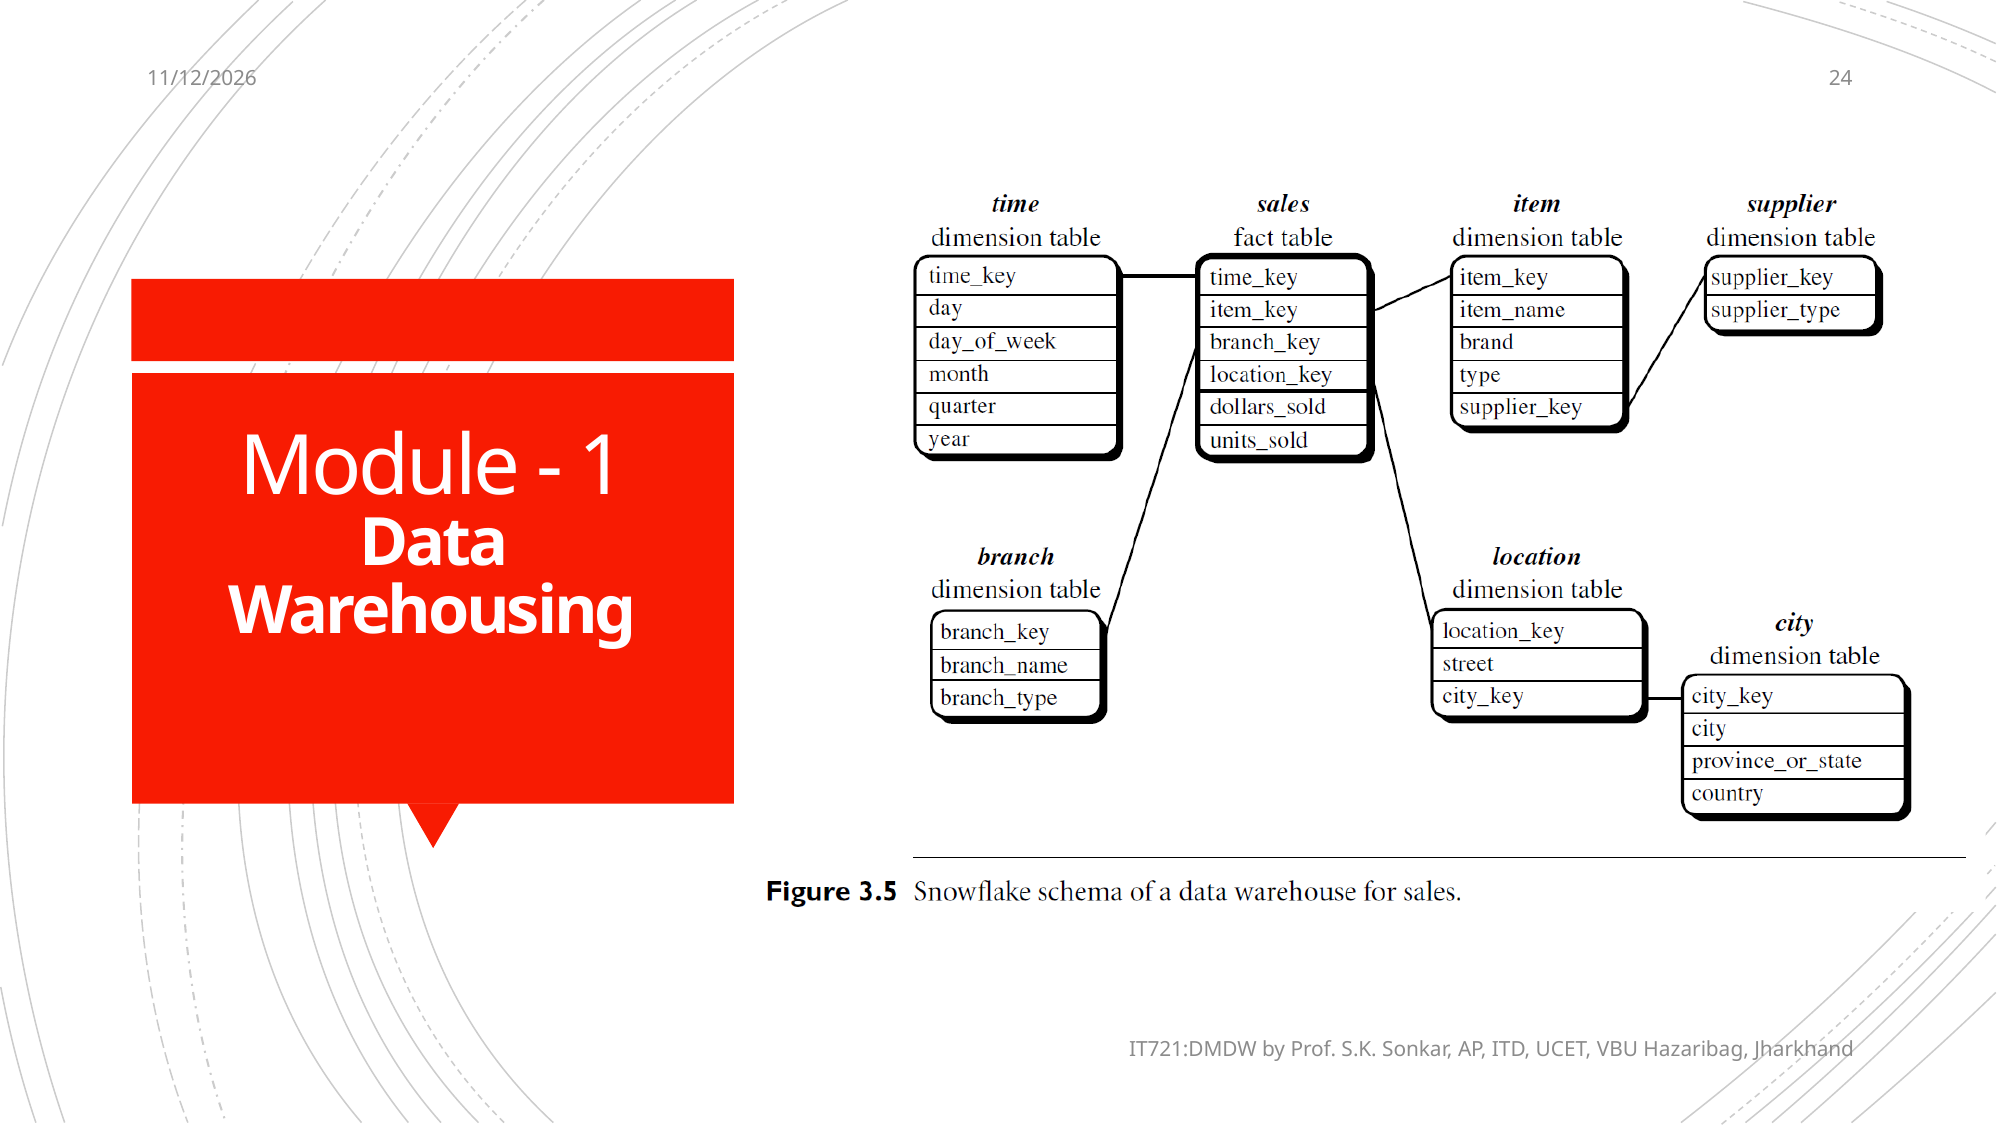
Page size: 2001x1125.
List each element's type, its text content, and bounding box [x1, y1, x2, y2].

footer IT721:DMDW by Prof. S.K. Sonkar, AP, ITD, UCET, VBU Hazaribag, Jharkhand [131, 1021, 1869, 1074]
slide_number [131, 52, 732, 105]
slide_number 24 [1717, 52, 1868, 105]
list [744, 185, 1986, 912]
title Module - 1 Data Warehousing [145, 385, 720, 789]
